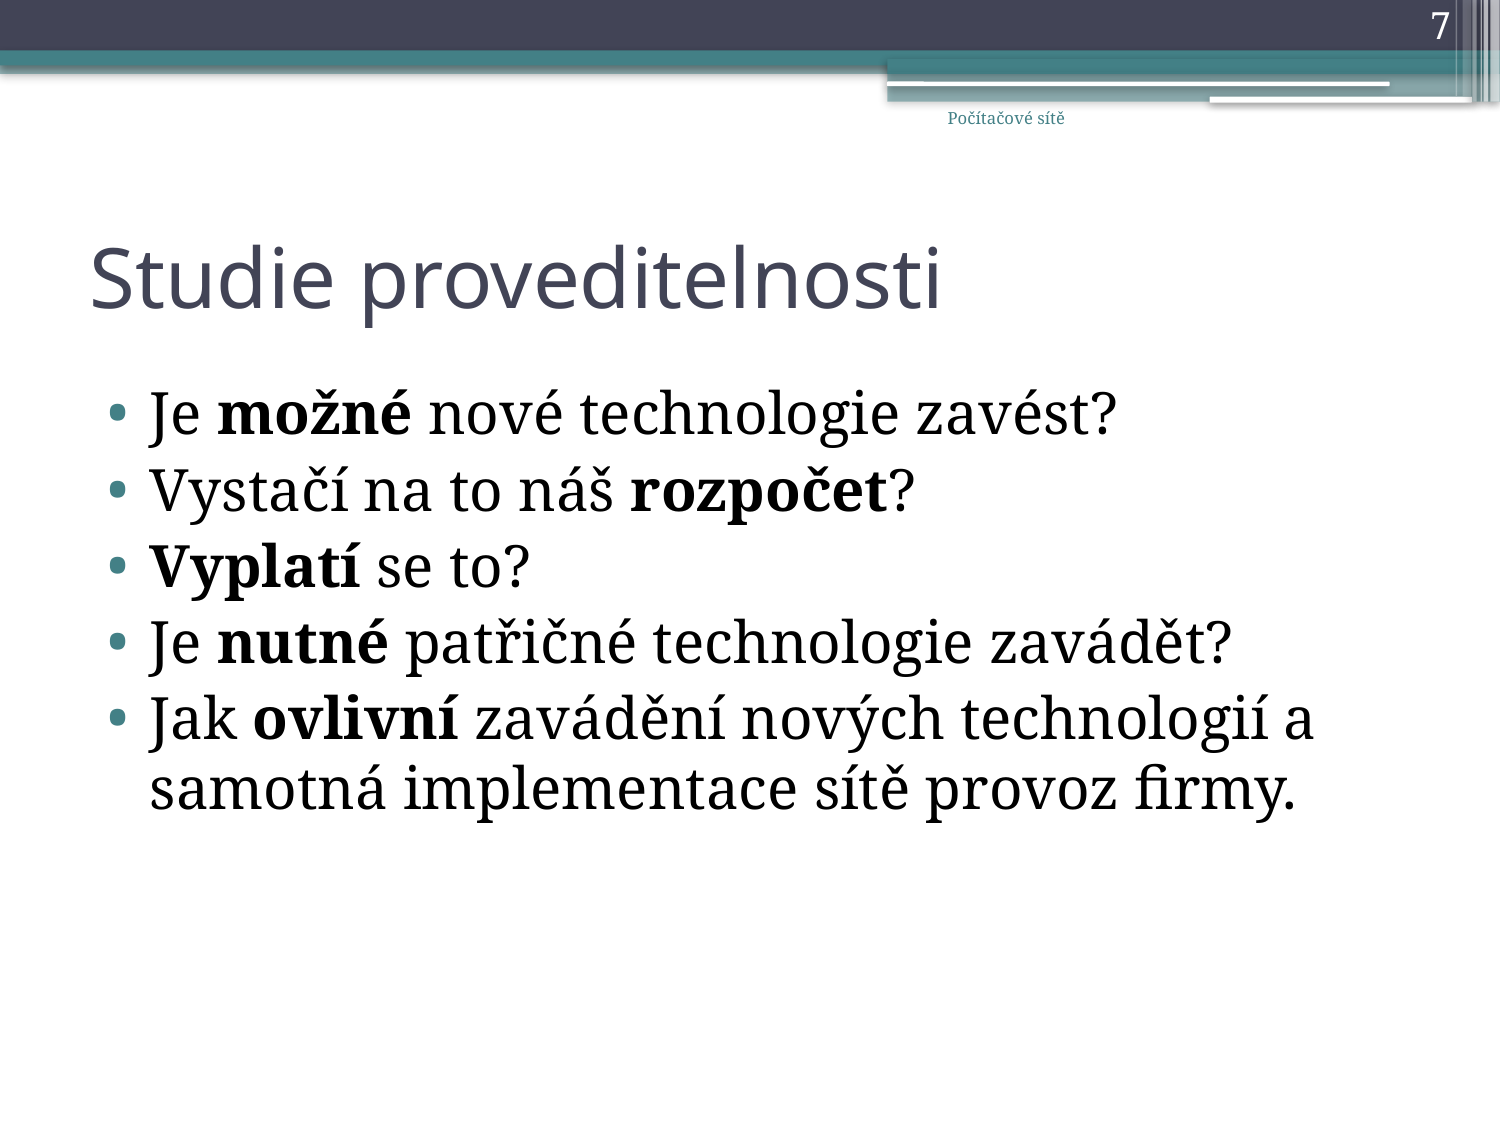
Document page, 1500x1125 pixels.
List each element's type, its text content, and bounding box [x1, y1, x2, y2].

footer Počítačové sítě [862, 100, 1080, 176]
slide_number 7 [1341, 0, 1466, 61]
title Studie proveditelnosti [75, 187, 1425, 363]
list Je možné nové technologie zavést? Vystačí na to náš rozpočet? Vyplatí se to? Je nutné patřičné technologie zavádět? Jak ovlivní zavádění nových technologií a samotná implementace sítě provoz firmy. [75, 368, 1425, 1079]
